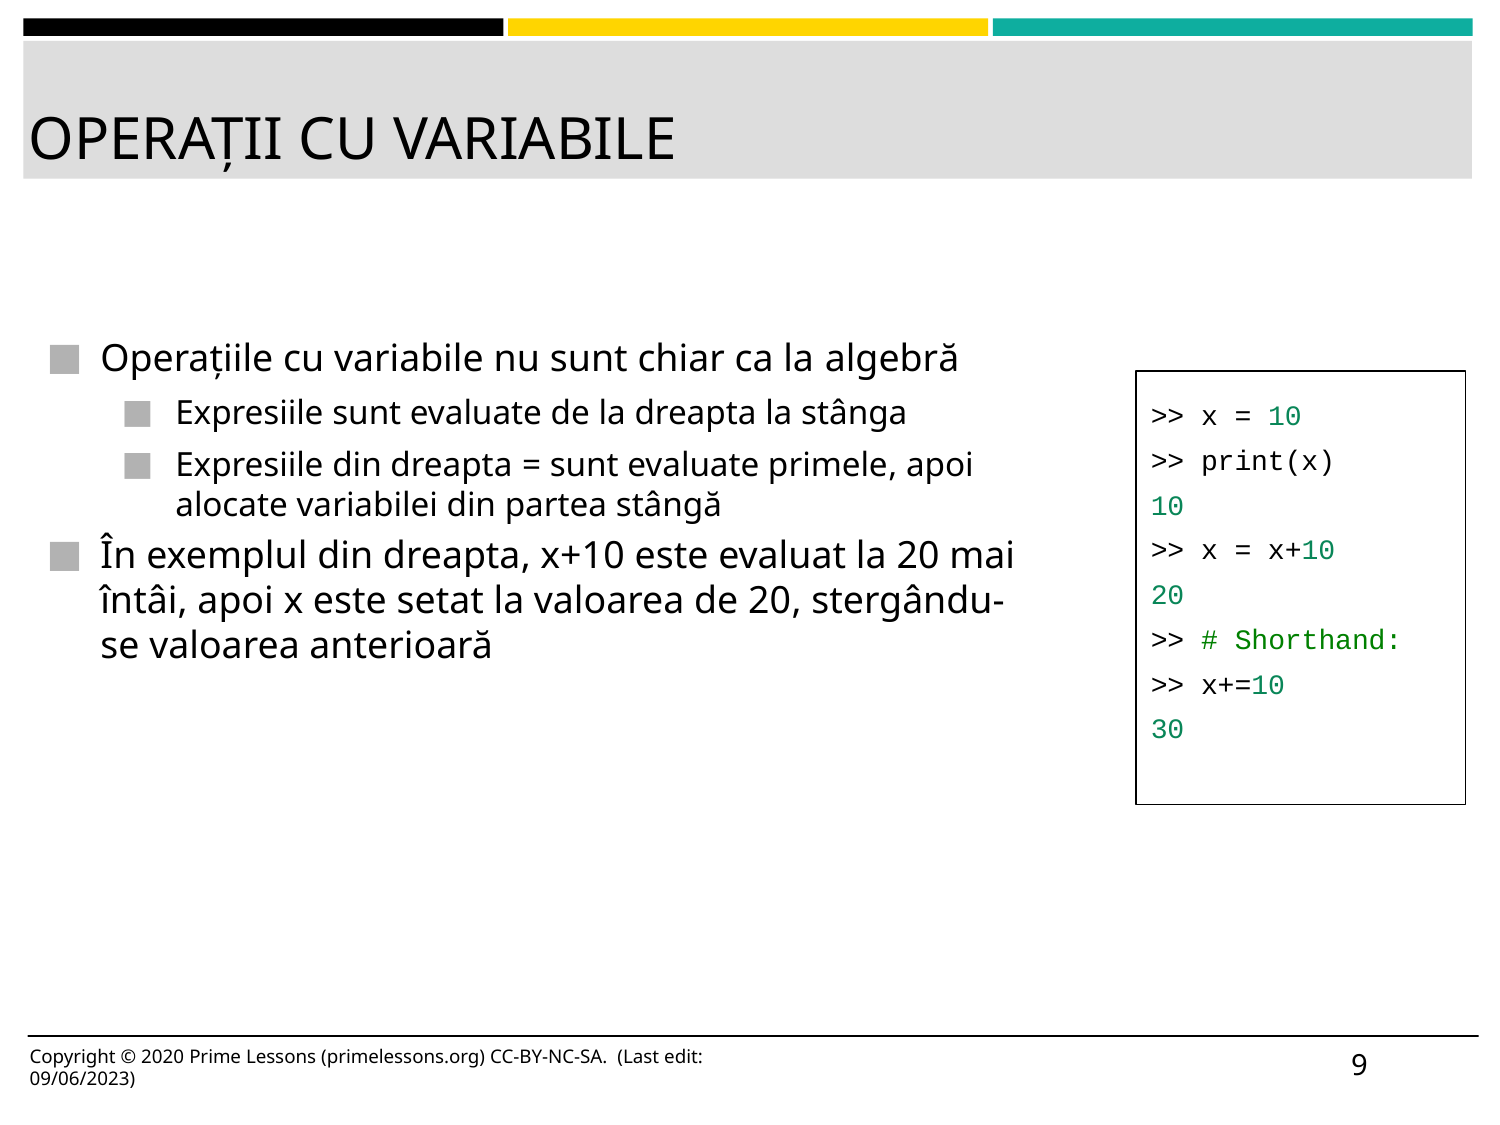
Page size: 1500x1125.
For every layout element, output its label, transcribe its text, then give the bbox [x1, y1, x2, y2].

footer Copyright © 2020 Prime Lessons (primelessons.org) CC-BY-NC-SA. (Last edit: 09/06/2023) [14, 1036, 814, 1097]
text_box >> x = 10 >> print(x) 10 >> x = x+10 20 >> # Shorthand: >> x+=10 30 [1135, 371, 1466, 805]
list Operațiile cu variabile nu sunt chiar ca la algebră Expresiile sunt evaluate de la dreapta la stânga Expresiile din dreapta = sunt evaluate primele, apoi alocate variabilei din partea stângă În exemplul din dreapta, x+10 este evaluat la 20 mai întâi, apoi x este setat la valoarea de 20, stergându-se valoarea anterioară [25, 333, 1017, 1021]
slide_number 9 [1351, 1036, 1478, 1097]
title OPERAȚII CU VARIABILE [28, 48, 1464, 172]
